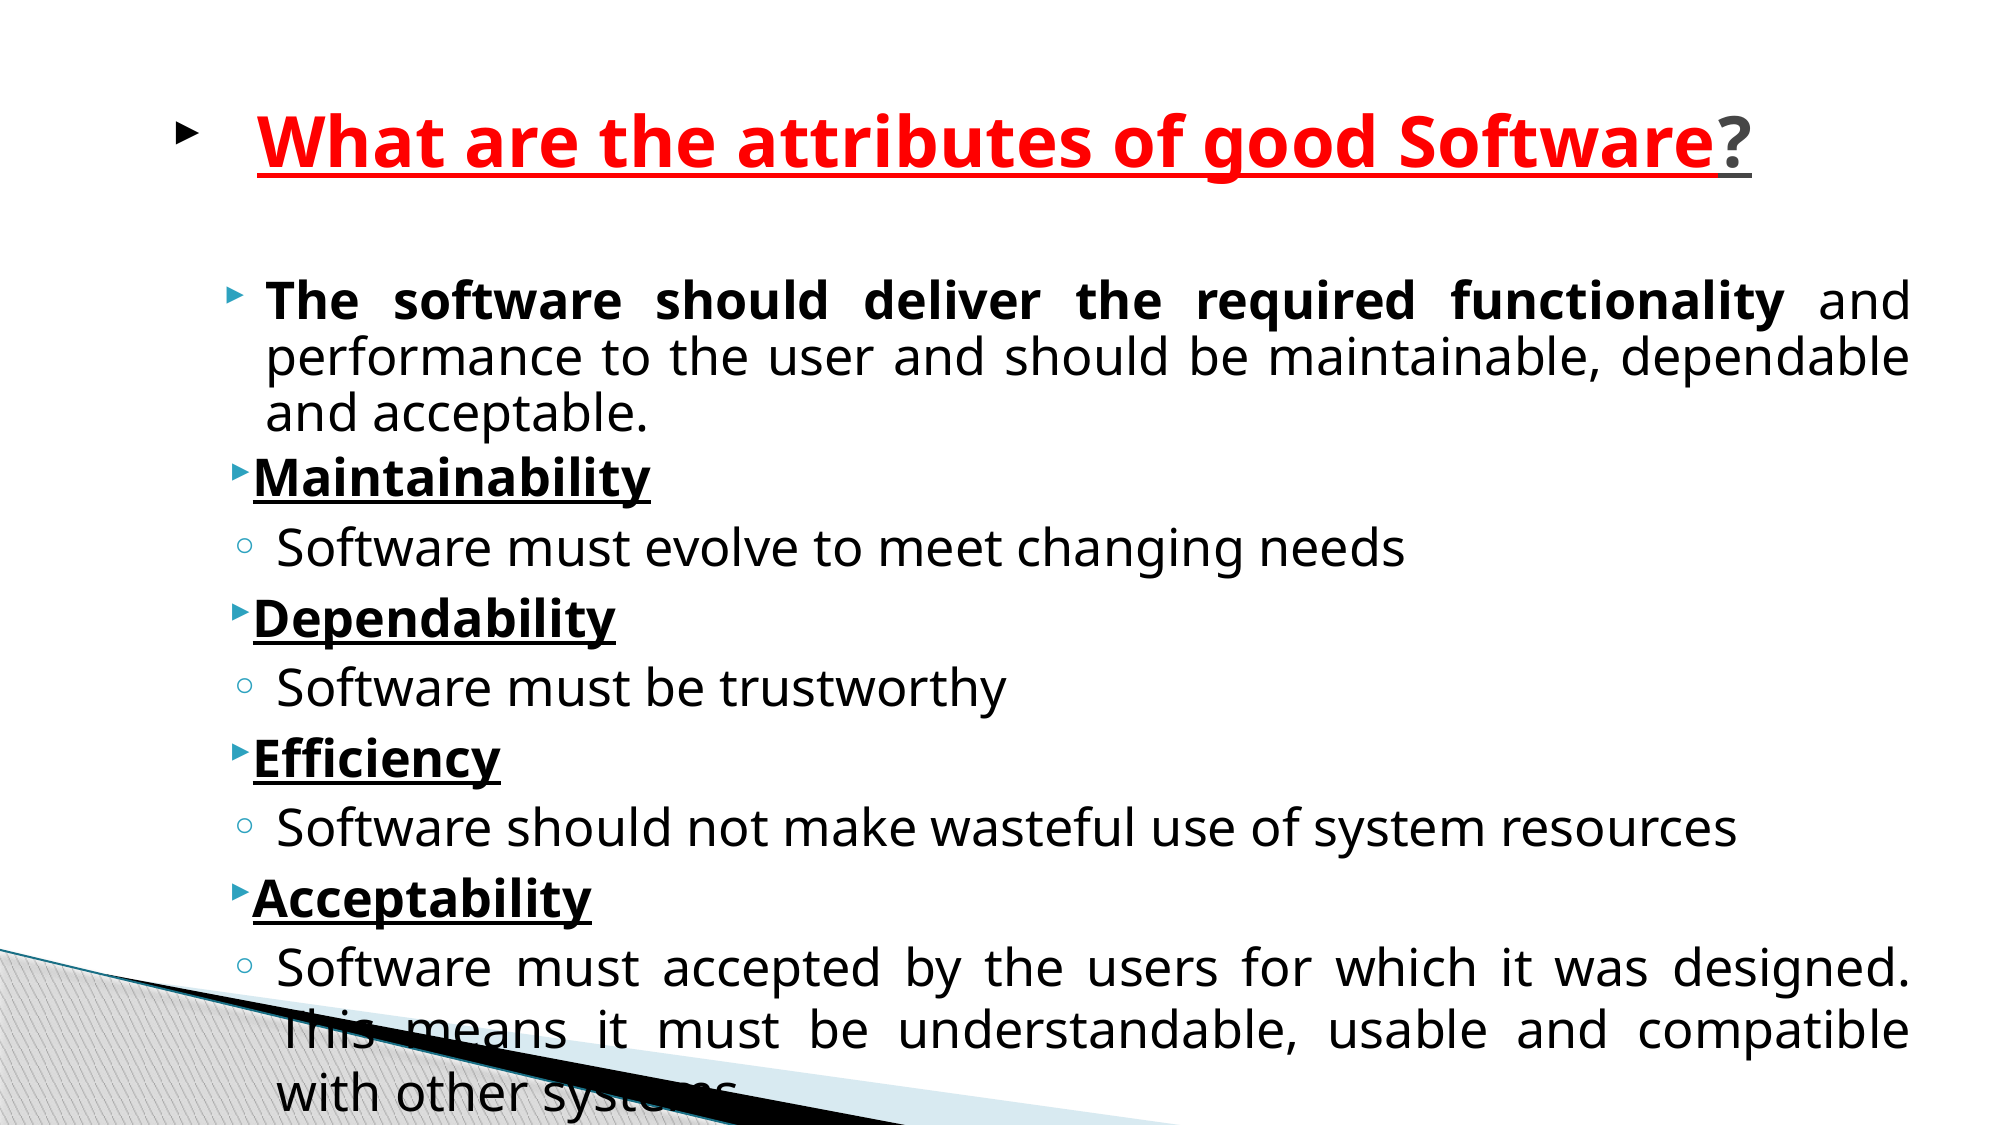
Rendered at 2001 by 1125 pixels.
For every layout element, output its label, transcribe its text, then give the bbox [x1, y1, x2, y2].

title What are the attributes of good Software? [156, 45, 1777, 233]
list The software should deliver the required functionality and performance to the user and should be maintainable, dependable and acceptable. Maintainability Software must evolve to meet changing needs Dependability Software must be trustworthy Efficiency Software should not make wasteful use of system resources Acceptability Software must accepted by the users for which it was designed. This means it must be understandable, usable and compatible with other systems. [190, 266, 1928, 1009]
